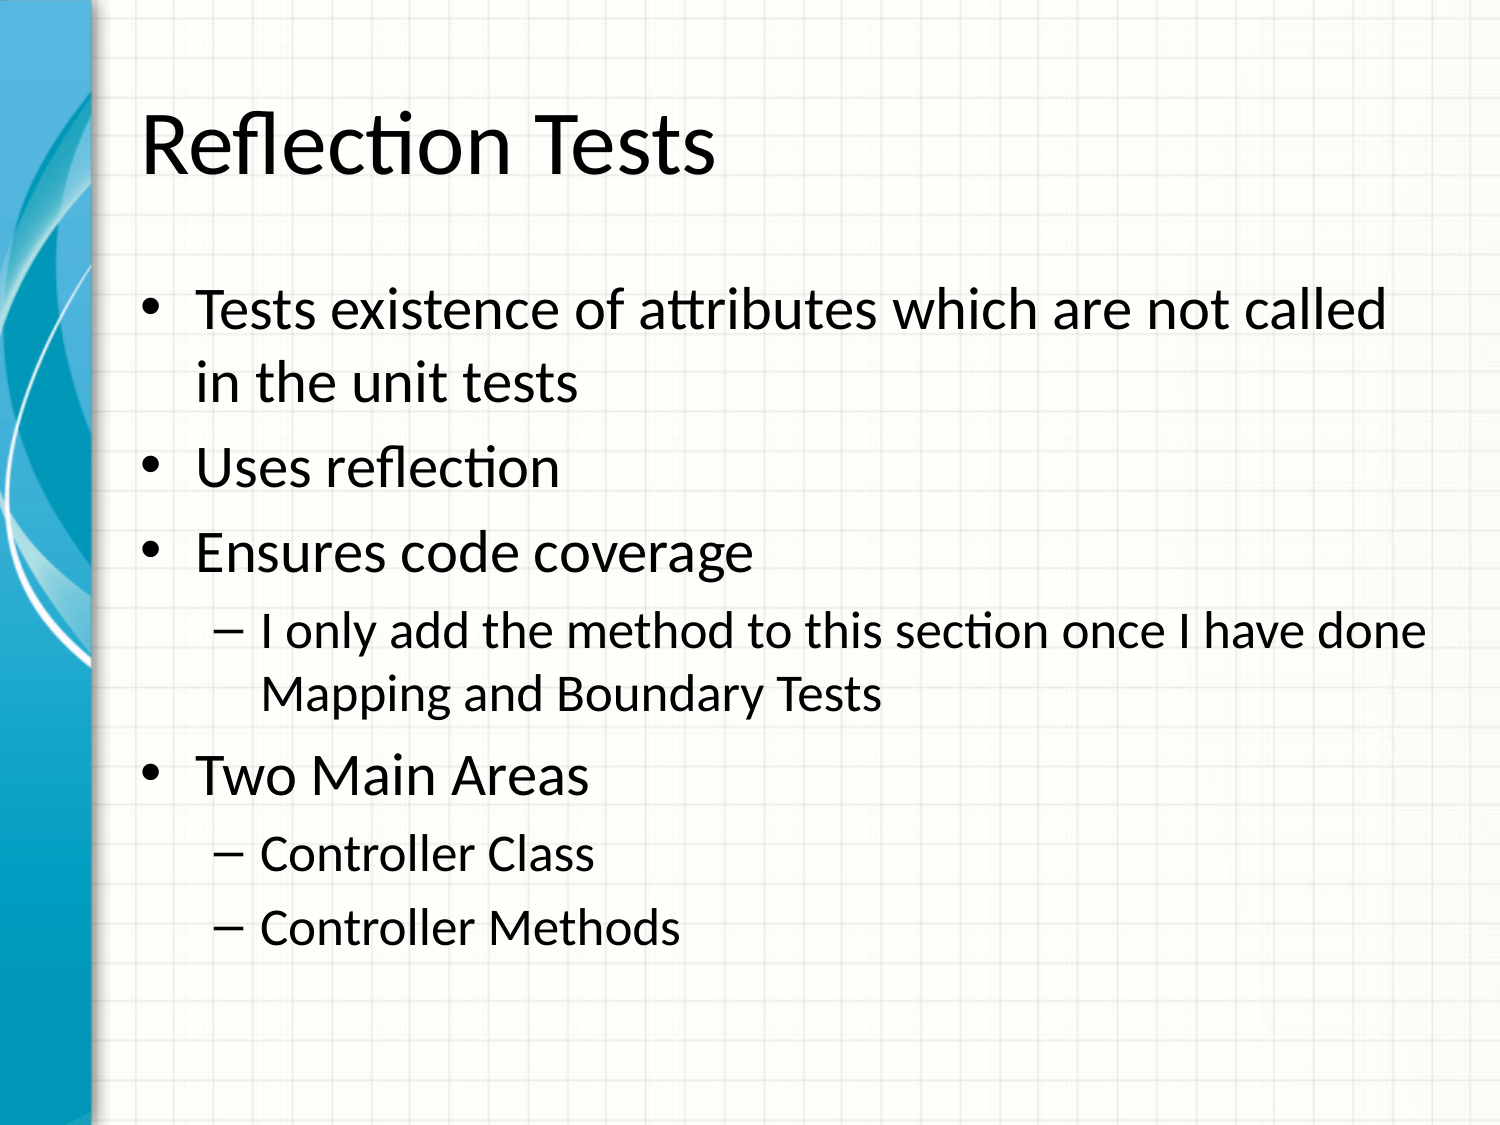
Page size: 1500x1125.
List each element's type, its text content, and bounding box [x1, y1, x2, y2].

title Reflection Tests [125, 44, 1450, 232]
picture [0, 0, 1500, 1125]
list Tests existence of attributes which are not called in the unit tests Uses reflection Ensures code coverage I only add the method to this section once I have done Mapping and Boundary Tests Two Main Areas Controller Class Controller Methods [125, 261, 1450, 967]
